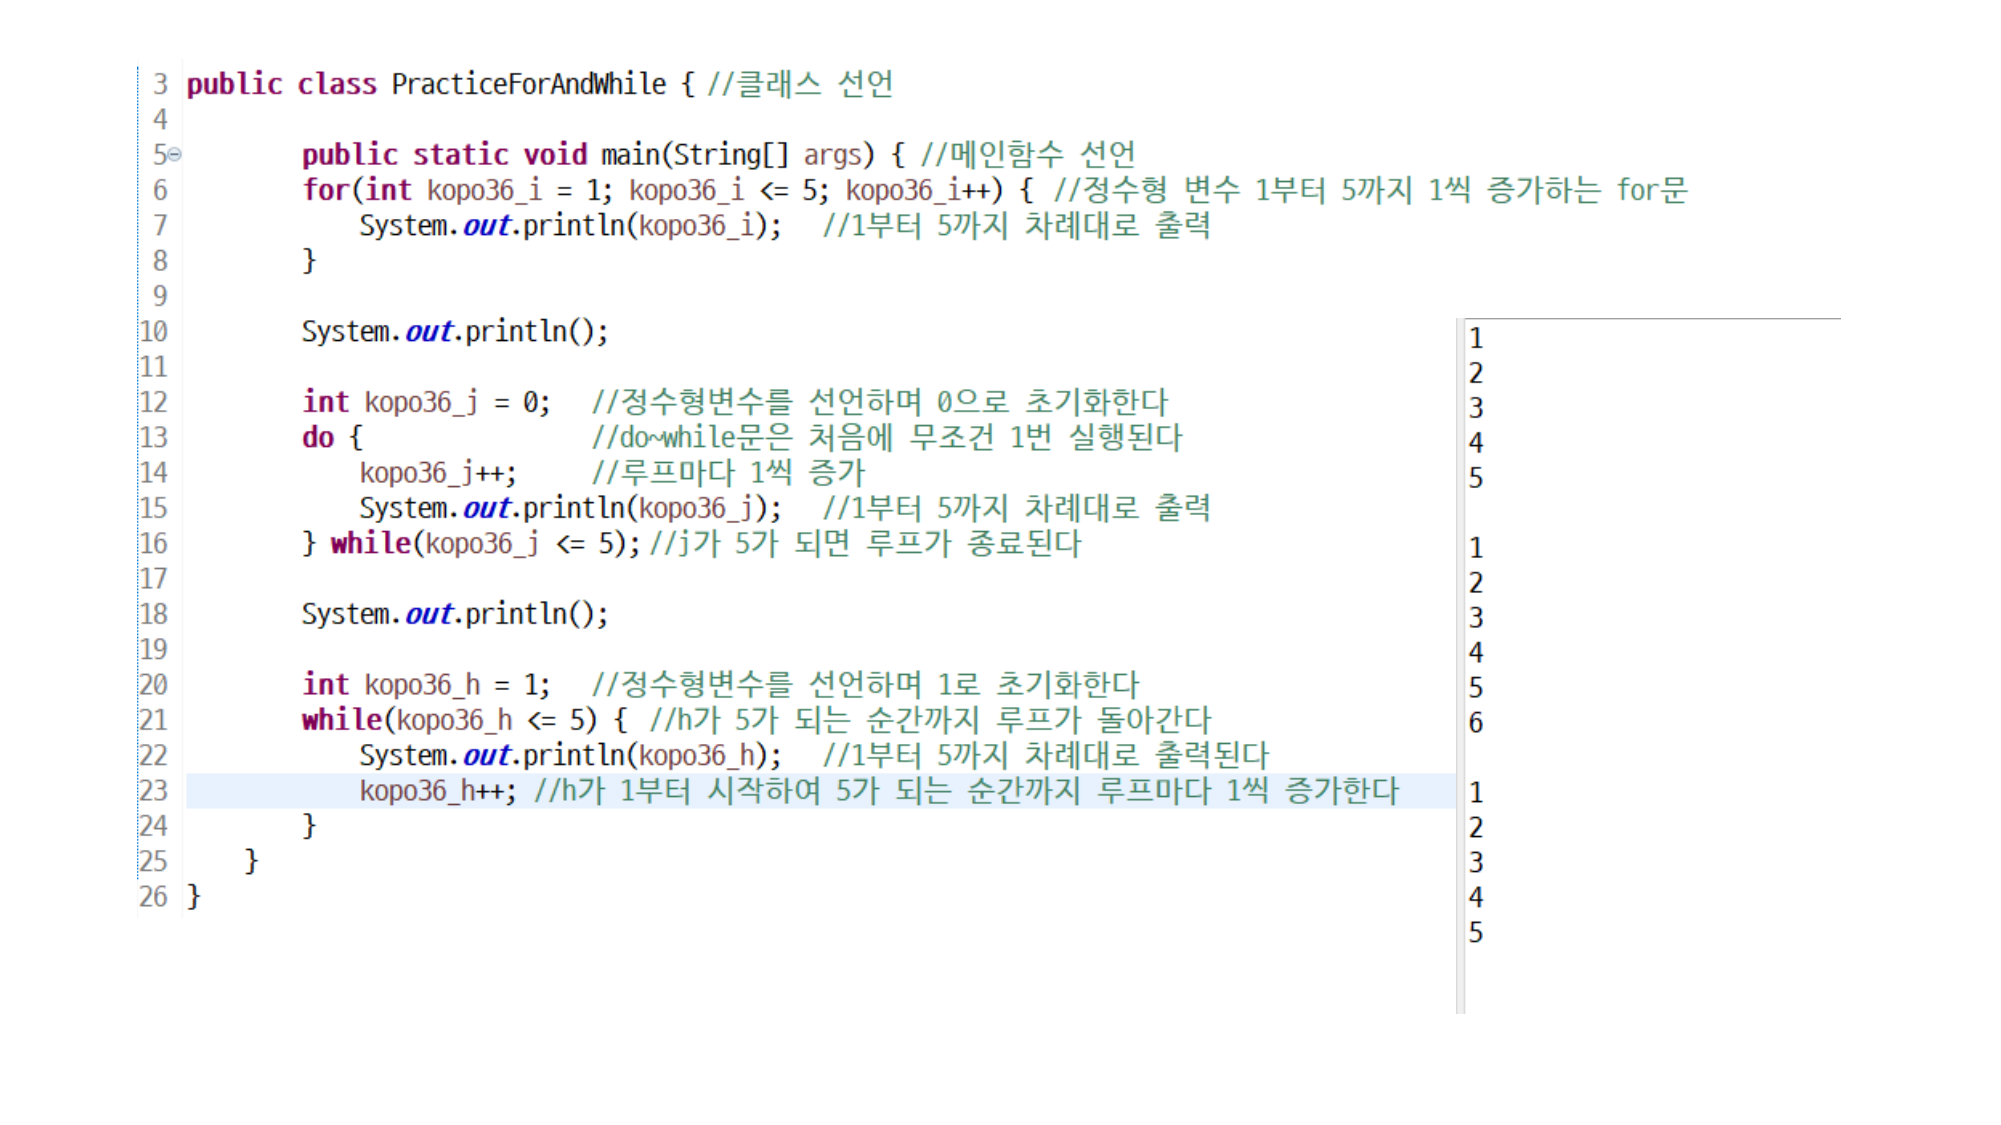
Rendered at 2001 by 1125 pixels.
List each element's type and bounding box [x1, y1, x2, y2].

picture [137, 59, 1841, 1014]
